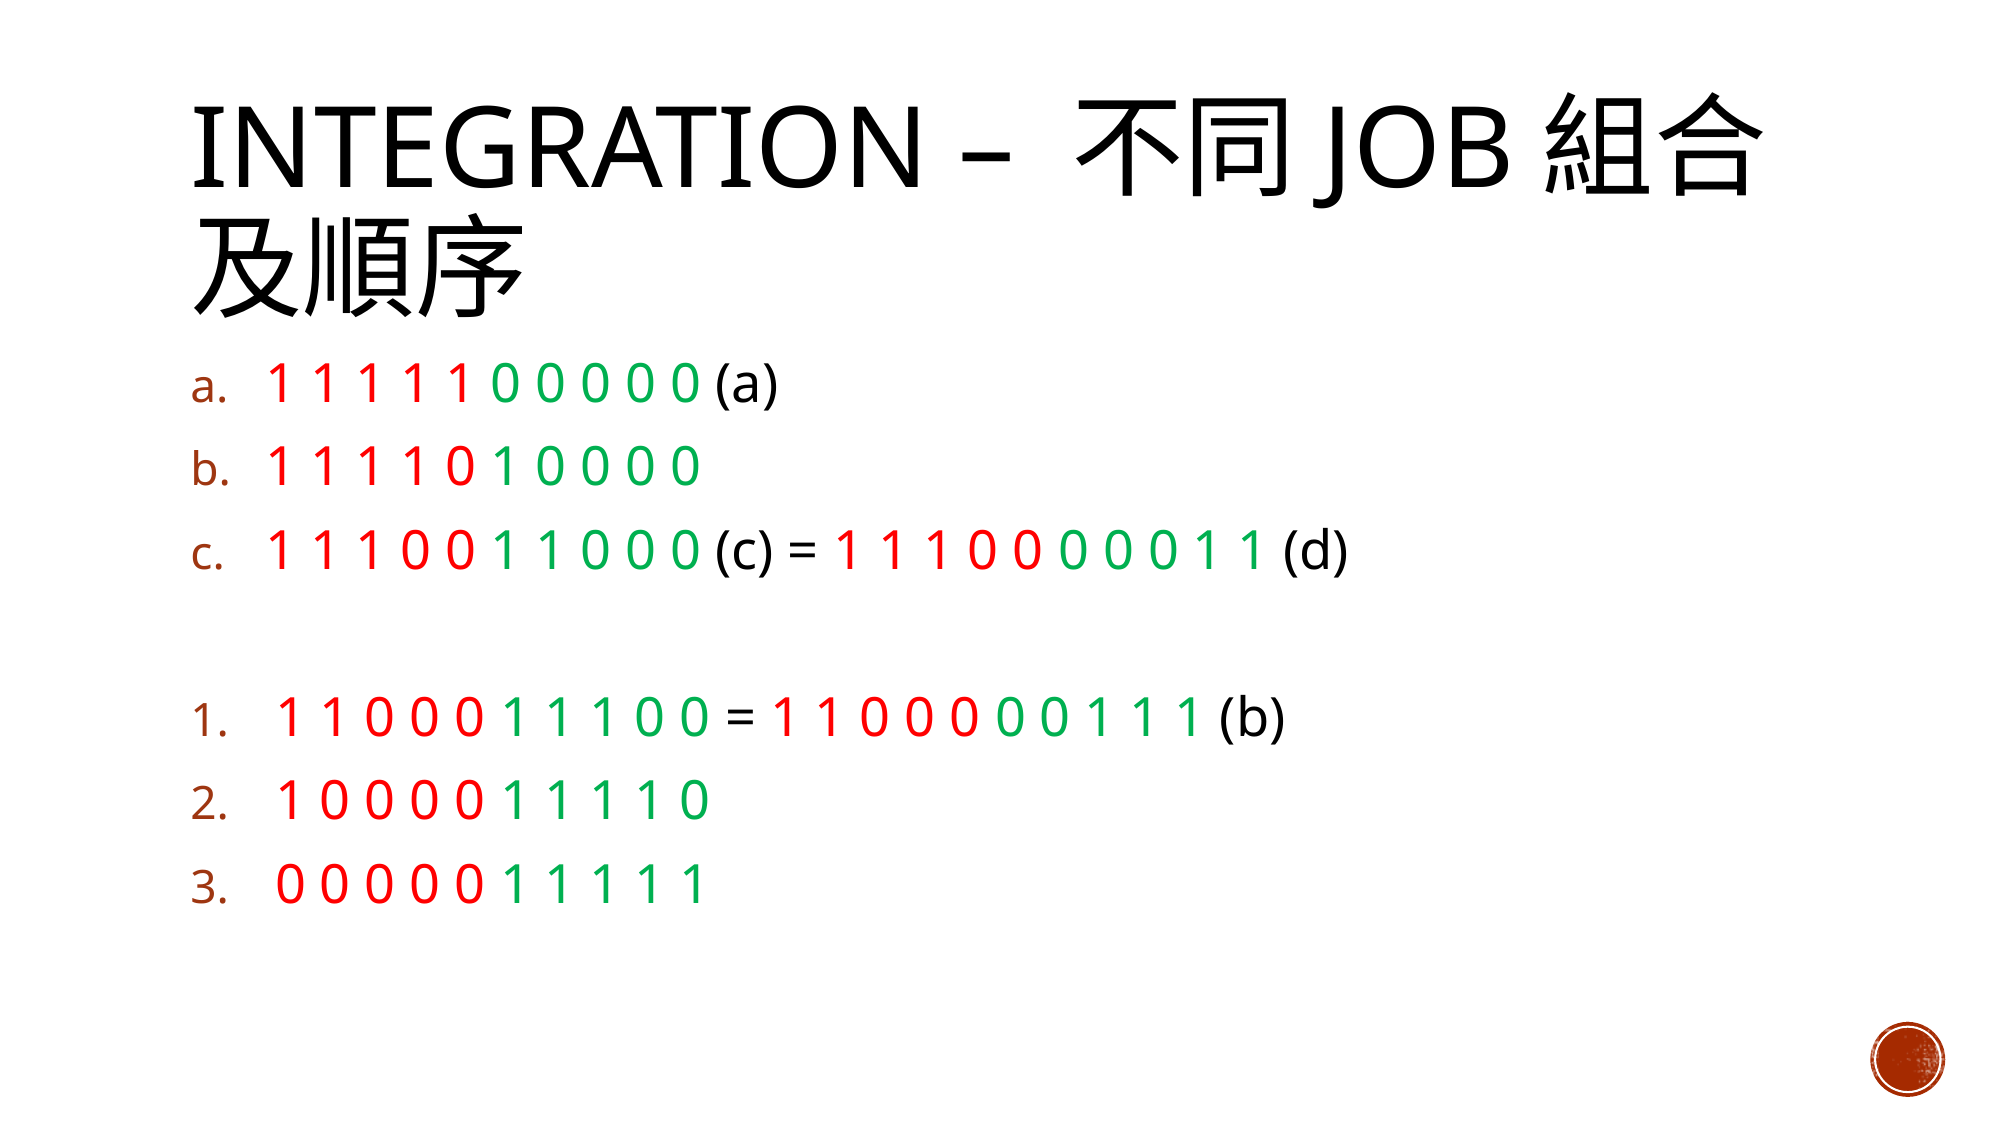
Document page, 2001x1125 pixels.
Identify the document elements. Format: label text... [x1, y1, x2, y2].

list 1 1 1 1 1 0 0 0 0 0 (a) 1 1 1 1 0 1 0 0 0 0 1 1 1 0 0 1 1 0 0 0 (c) = 1 1 1 0 0 0 0 0 1 1 (d) 1 1 0 0 0 1 1 1 0 0 = 1 1 0 0 0 0 0 1 1 1 (b) 1 0 0 0 0 1 1 1 1 0 0 0 0 0 0 1 1 1 1 1 [175, 348, 1796, 1013]
title Integration – 不同job組合及順序 [175, 79, 1826, 344]
